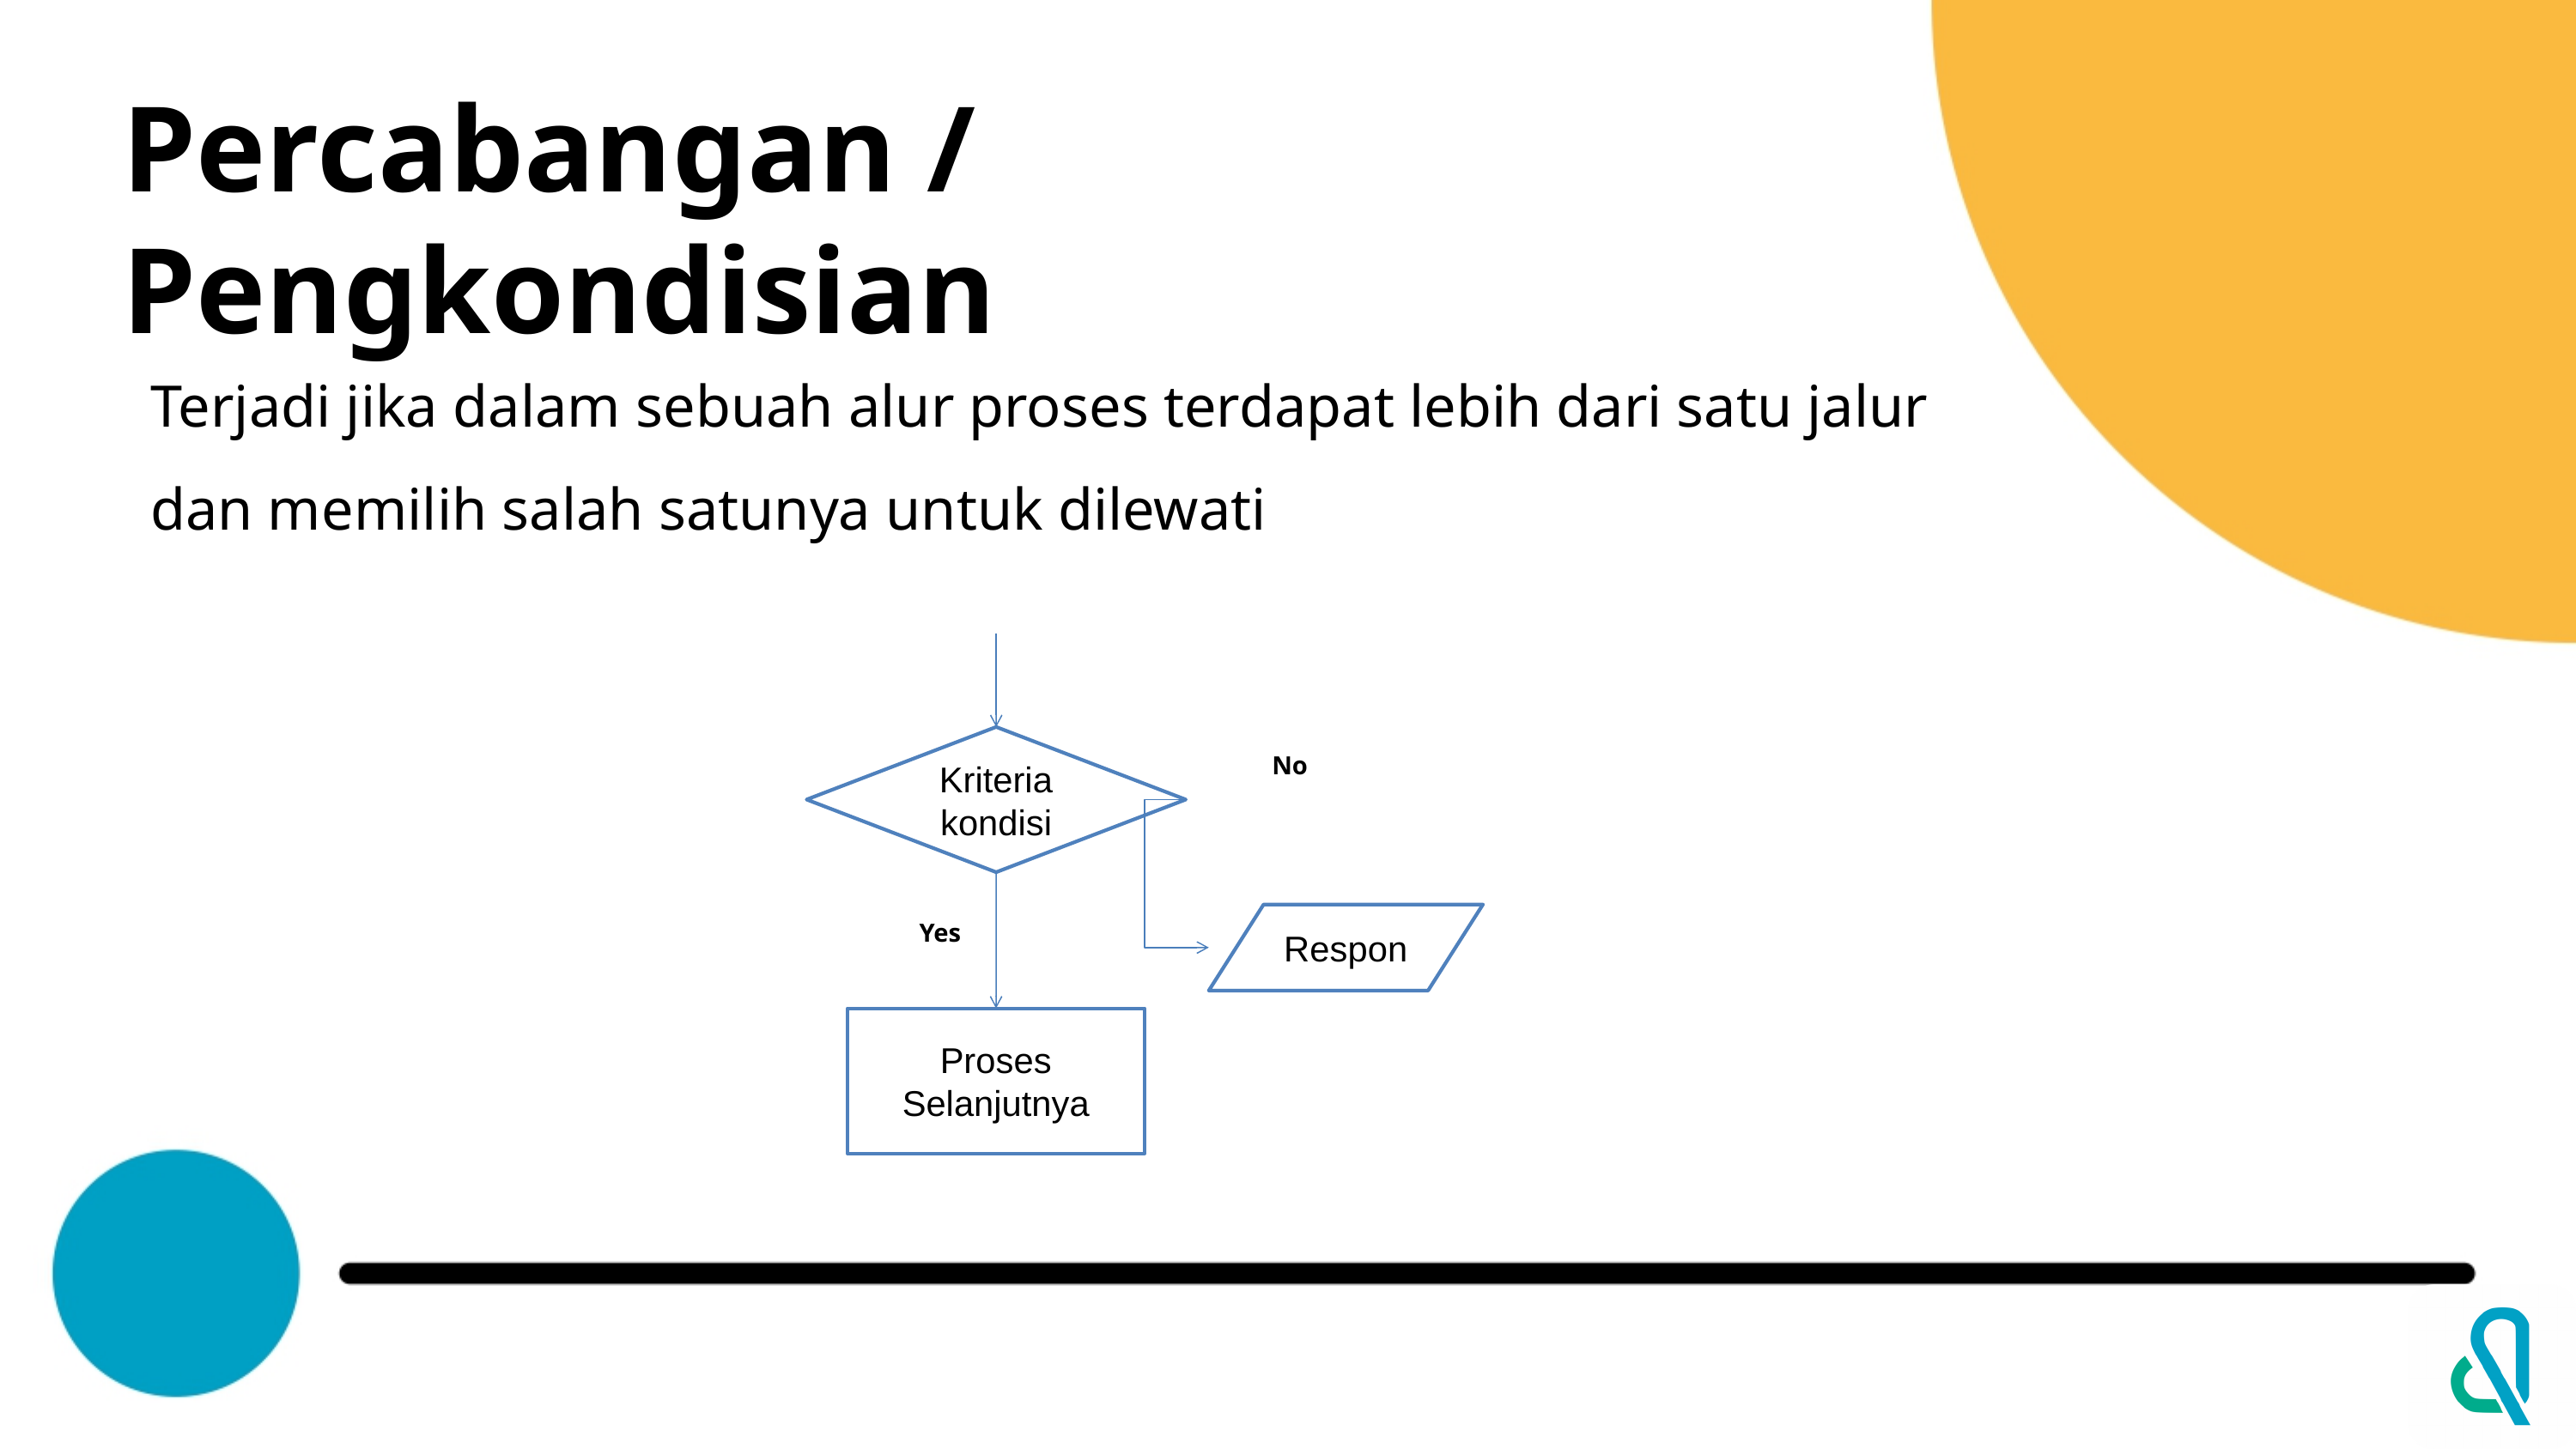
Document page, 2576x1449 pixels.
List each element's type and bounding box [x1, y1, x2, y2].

picture [0, 0, 2576, 1449]
text_box [806, 633, 1484, 1154]
